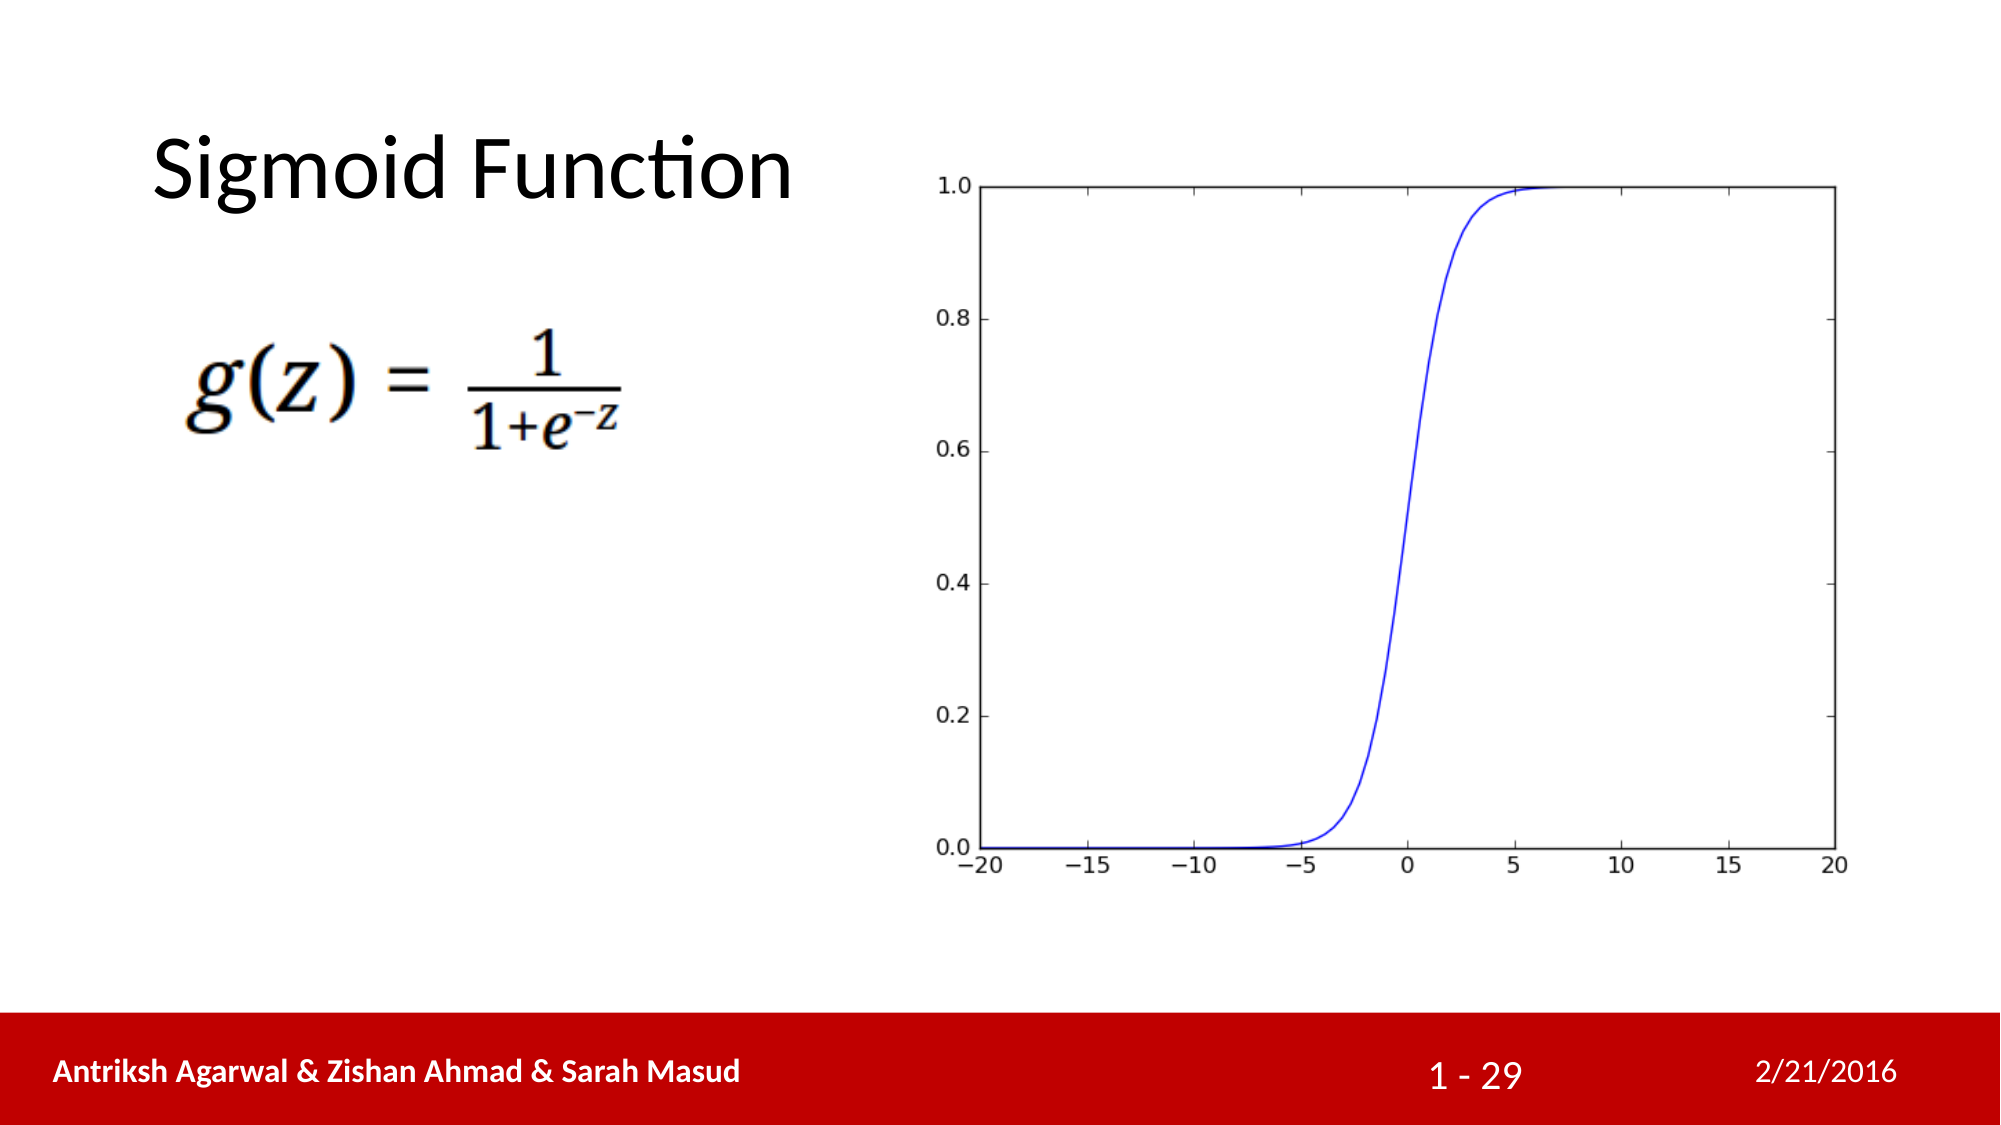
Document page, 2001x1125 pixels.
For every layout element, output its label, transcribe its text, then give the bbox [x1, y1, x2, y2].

footer Antriksh Agarwal & Zishan Ahmad & Sarah Masud [0, 1012, 2000, 1125]
picture [137, 316, 676, 479]
slide_number 1 - ‹#› [1412, 1042, 1863, 1103]
title Sigmoid Function [137, 59, 1863, 278]
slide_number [1374, 1038, 1913, 1099]
picture [842, 104, 1945, 931]
